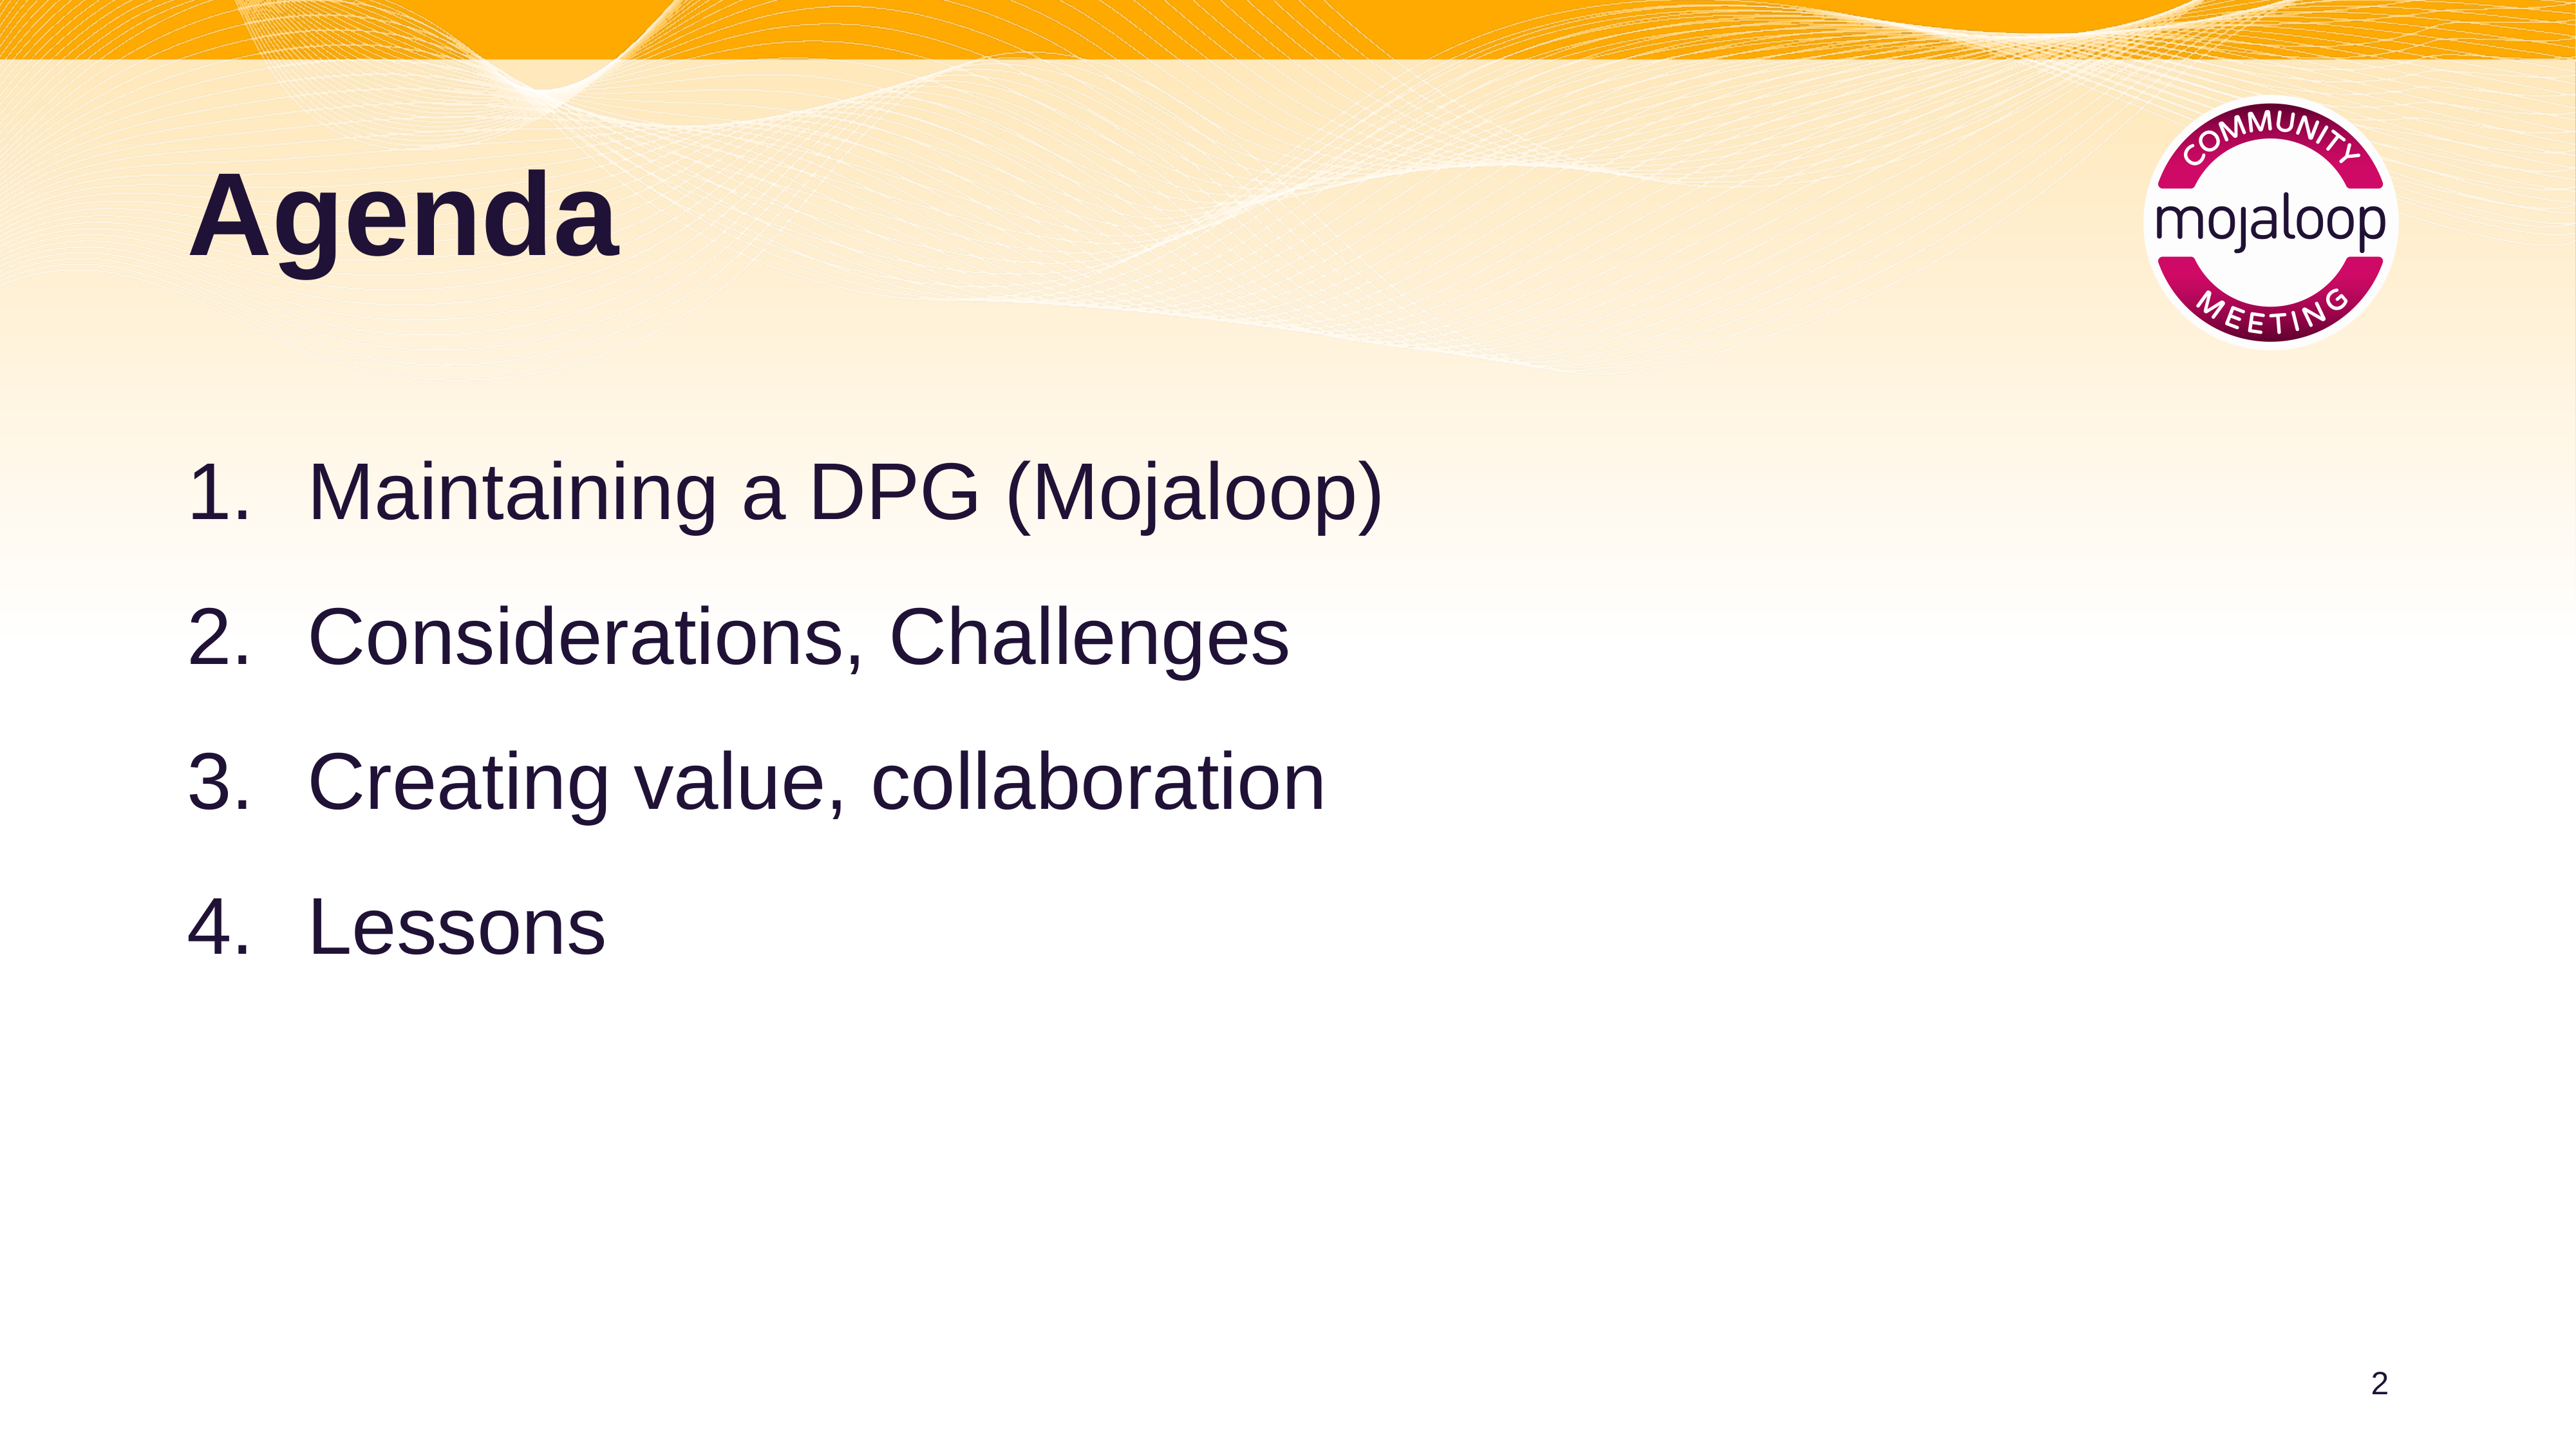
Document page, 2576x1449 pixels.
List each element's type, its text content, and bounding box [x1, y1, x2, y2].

picture [2143, 95, 2399, 350]
picture [0, 0, 2576, 59]
list Maintaining a DPG (Mojaloop) Considerations, Challenges Creating value, collaboration Lessons [177, 385, 2399, 1264]
title Agenda [177, 77, 2110, 357]
slide_number 2 [1819, 1343, 2399, 1421]
